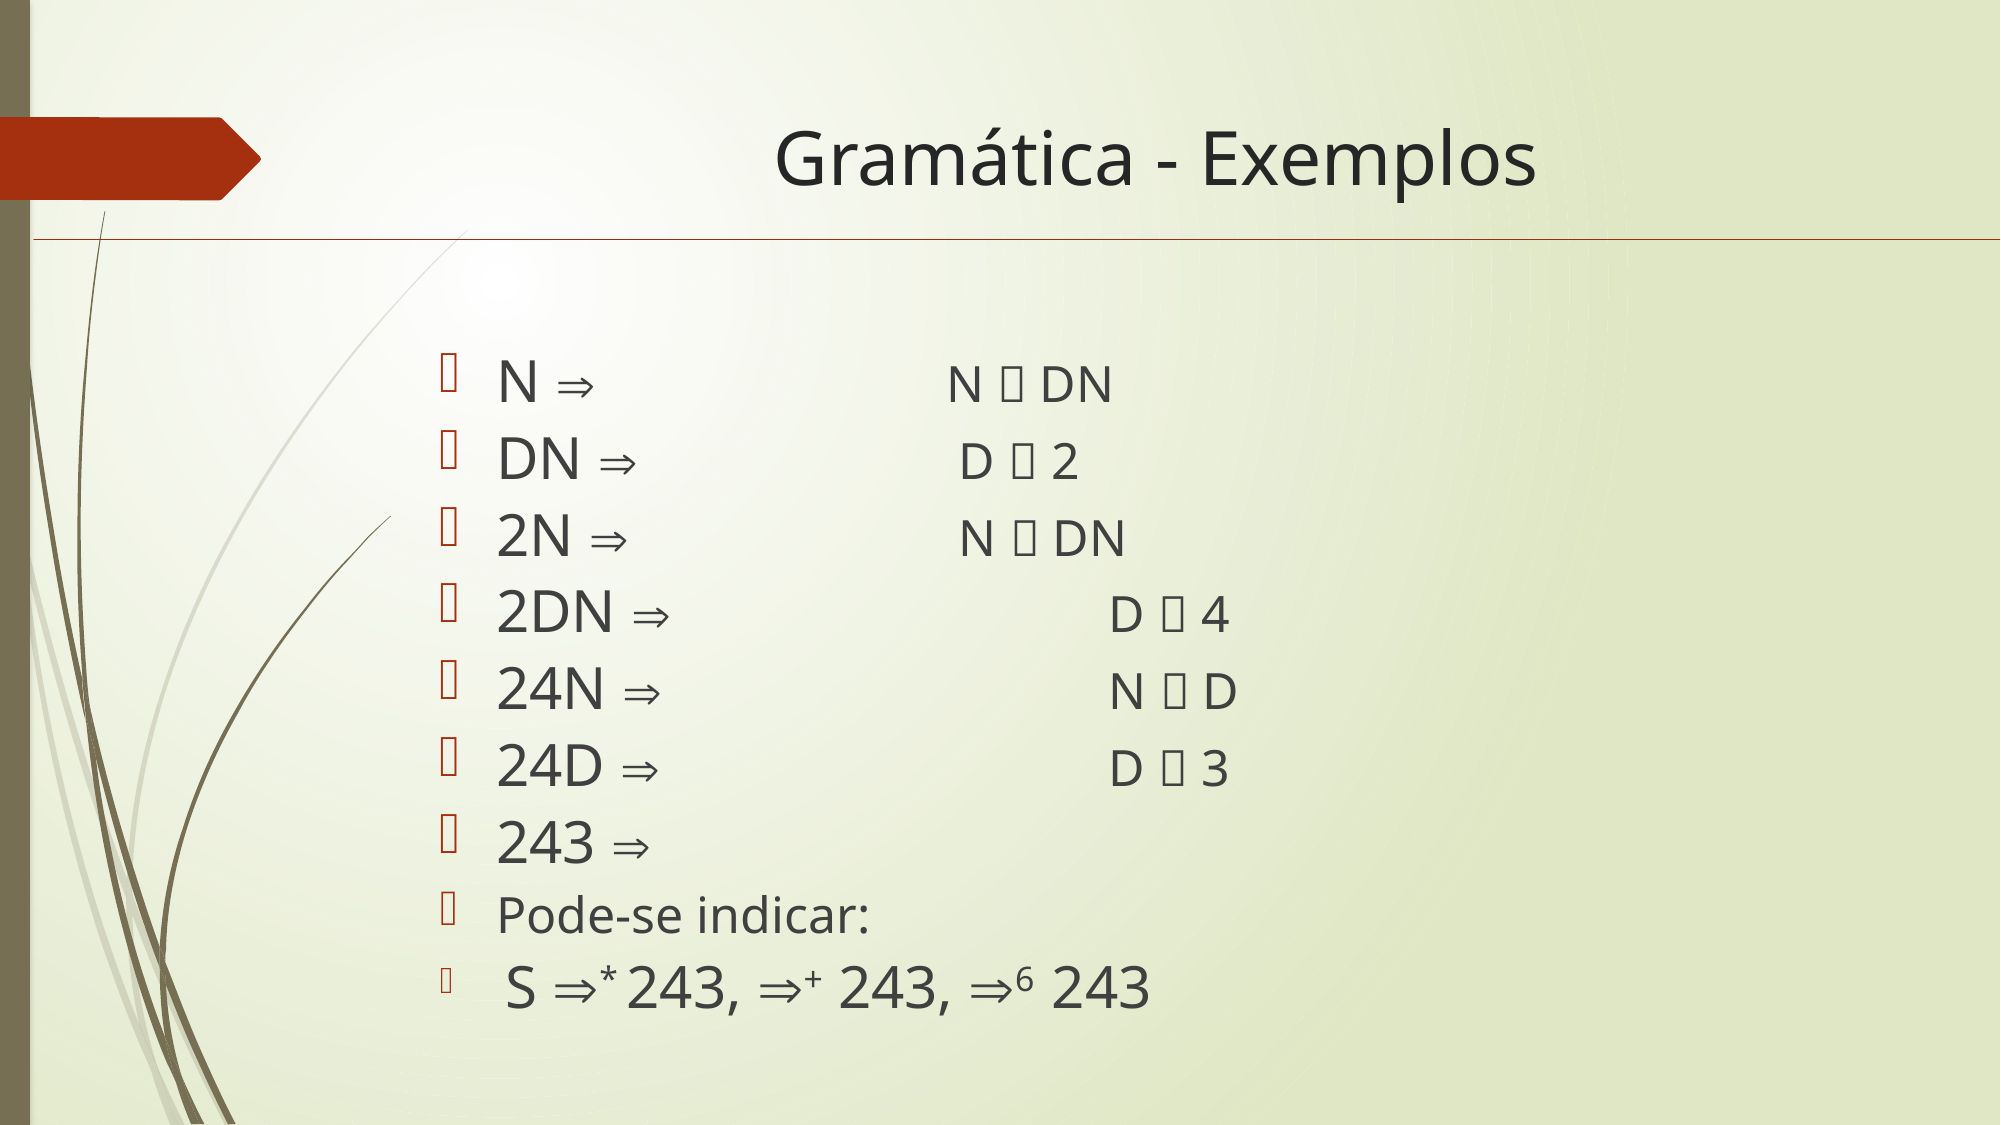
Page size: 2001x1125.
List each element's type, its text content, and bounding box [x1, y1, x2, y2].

title Gramática - Exemplos [425, 102, 1888, 230]
list N  N  DN DN  D  2 2N  N  DN 2DN  D  4 24N  N  D 24D  D  3 243  Pode-se indicar: S * 243, + 243, 6 243 [424, 350, 1888, 988]
